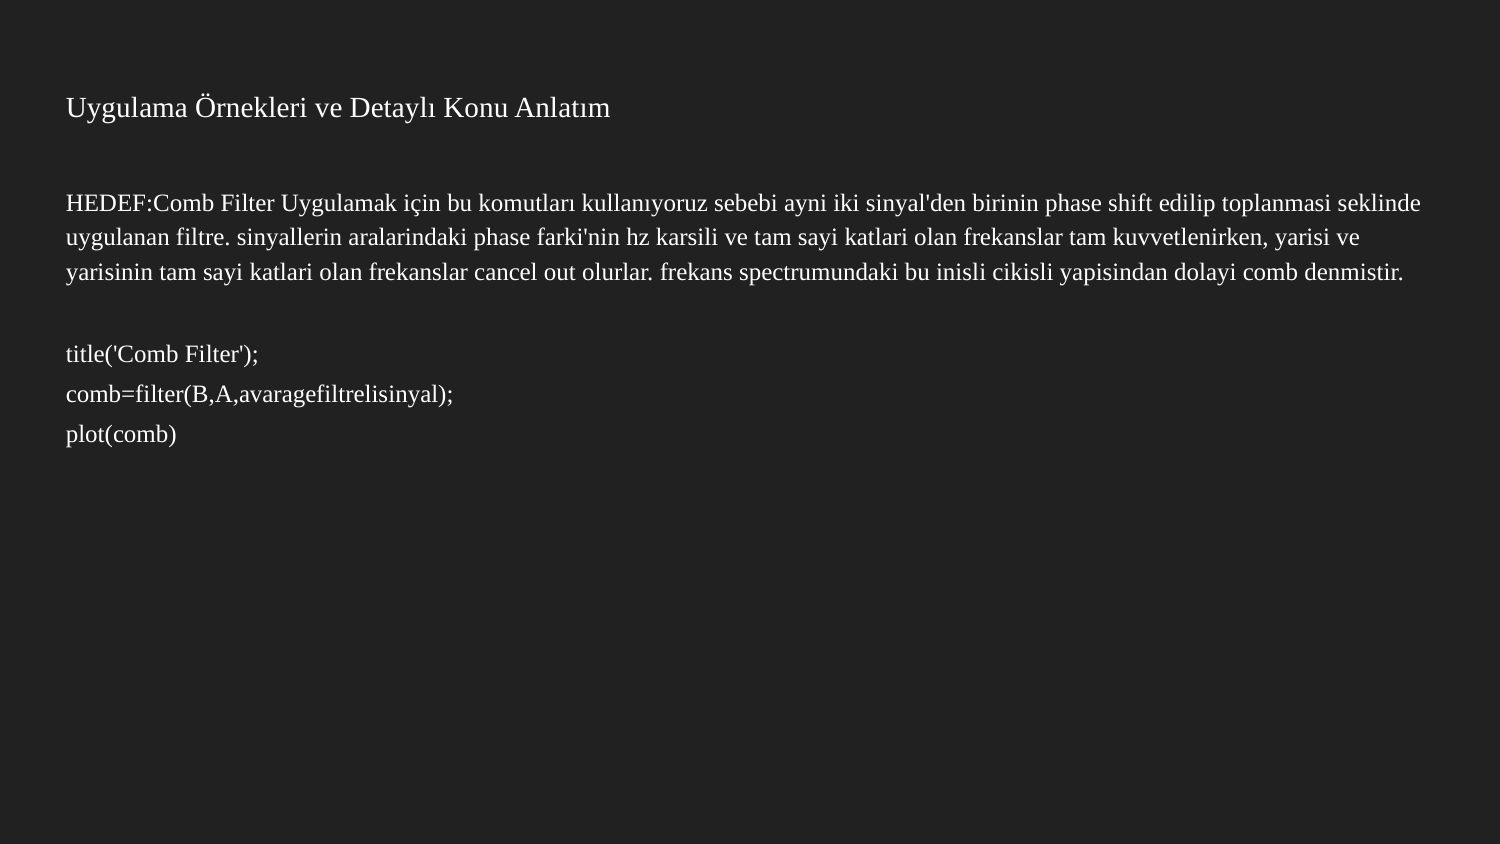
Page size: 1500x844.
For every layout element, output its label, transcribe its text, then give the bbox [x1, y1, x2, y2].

text_box HEDEF:Comb Filter Uygulamak için bu komutları kullanıyoruz sebebi ayni iki sinyal'den birinin phase shift edilip toplanmasi seklinde uygulanan filtre. sinyallerin aralarindaki phase farki'nin hz karsili ve tam sayi katlari olan frekanslar tam kuvvetlenirken, yarisi ve yarisinin tam sayi katlari olan frekanslar cancel out olurlar. frekans spectrumundaki bu inisli cikisli yapisindan dolayi comb denmistir. title('Comb Filter'); comb=filter(B,A,avaragefiltrelisinyal); plot(comb) [51, 166, 1449, 822]
text_box Uygulama Örnekleri ve Detaylı Konu Anlatım [51, 72, 1449, 166]
